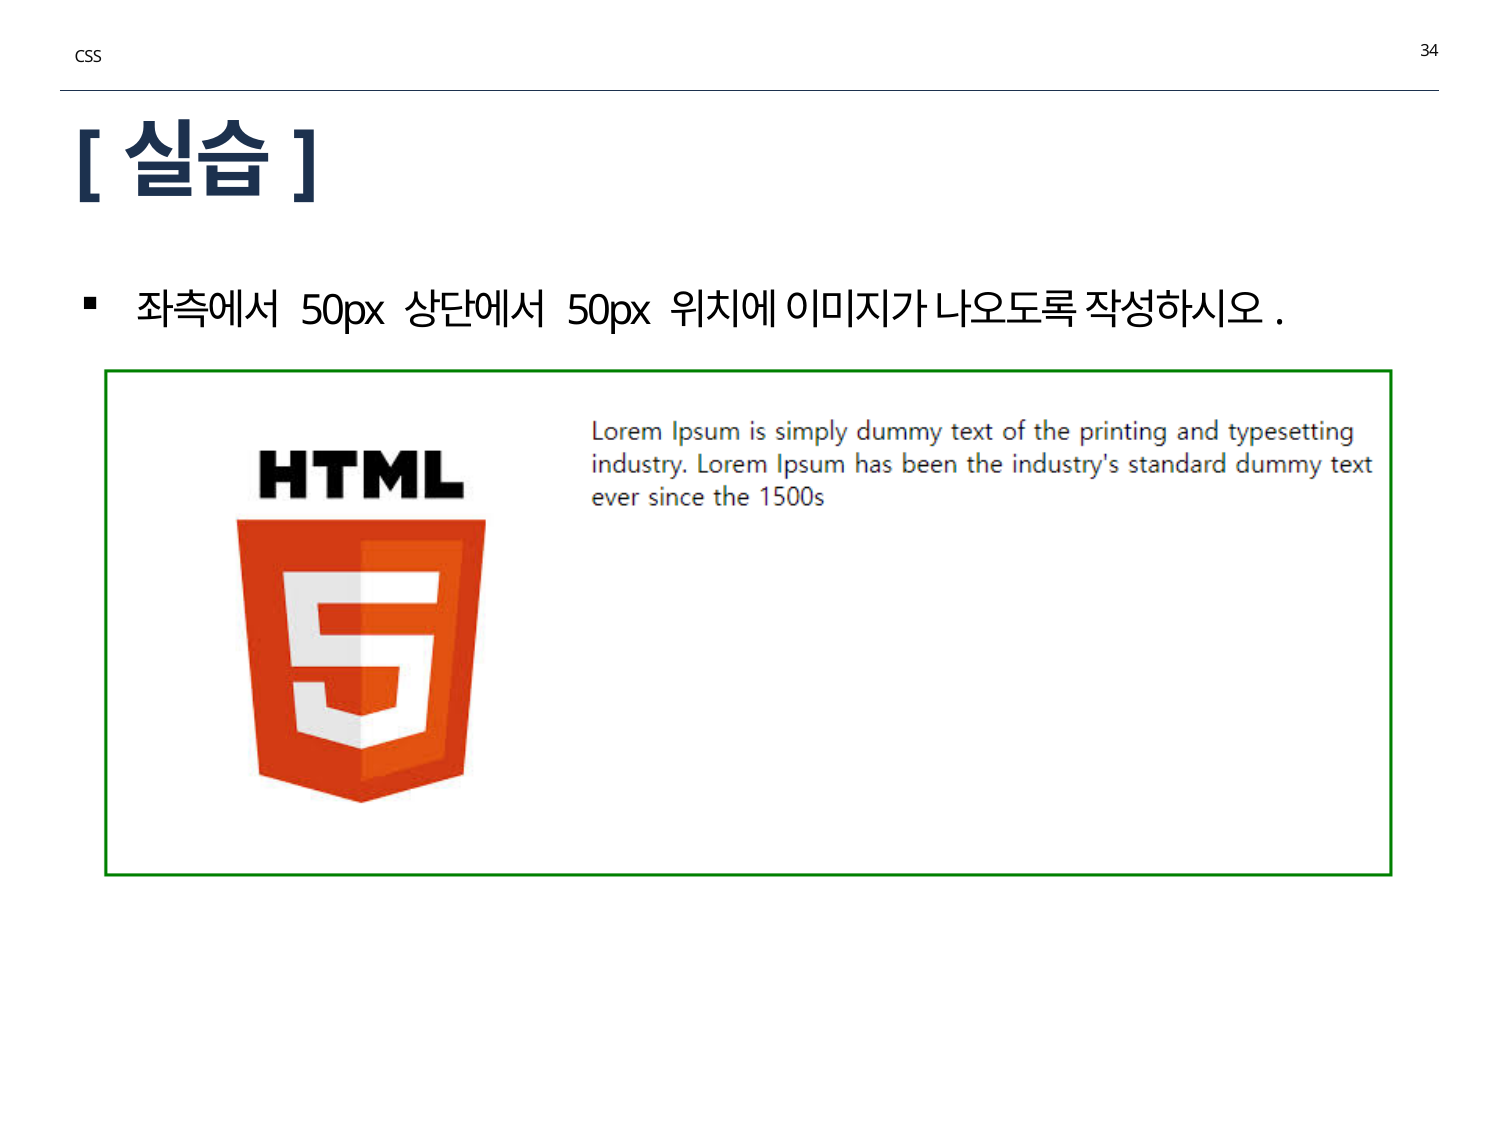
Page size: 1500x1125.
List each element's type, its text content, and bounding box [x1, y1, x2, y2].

text_box 34 [1193, 32, 1454, 70]
text_box 좌측에서 50px 상단에서 50px 위치에 이미지가 나오도록 작성하시오. [59, 250, 1439, 343]
title [실습] [59, 108, 1432, 204]
text_box CSS [59, 38, 320, 74]
picture [92, 368, 1400, 883]
